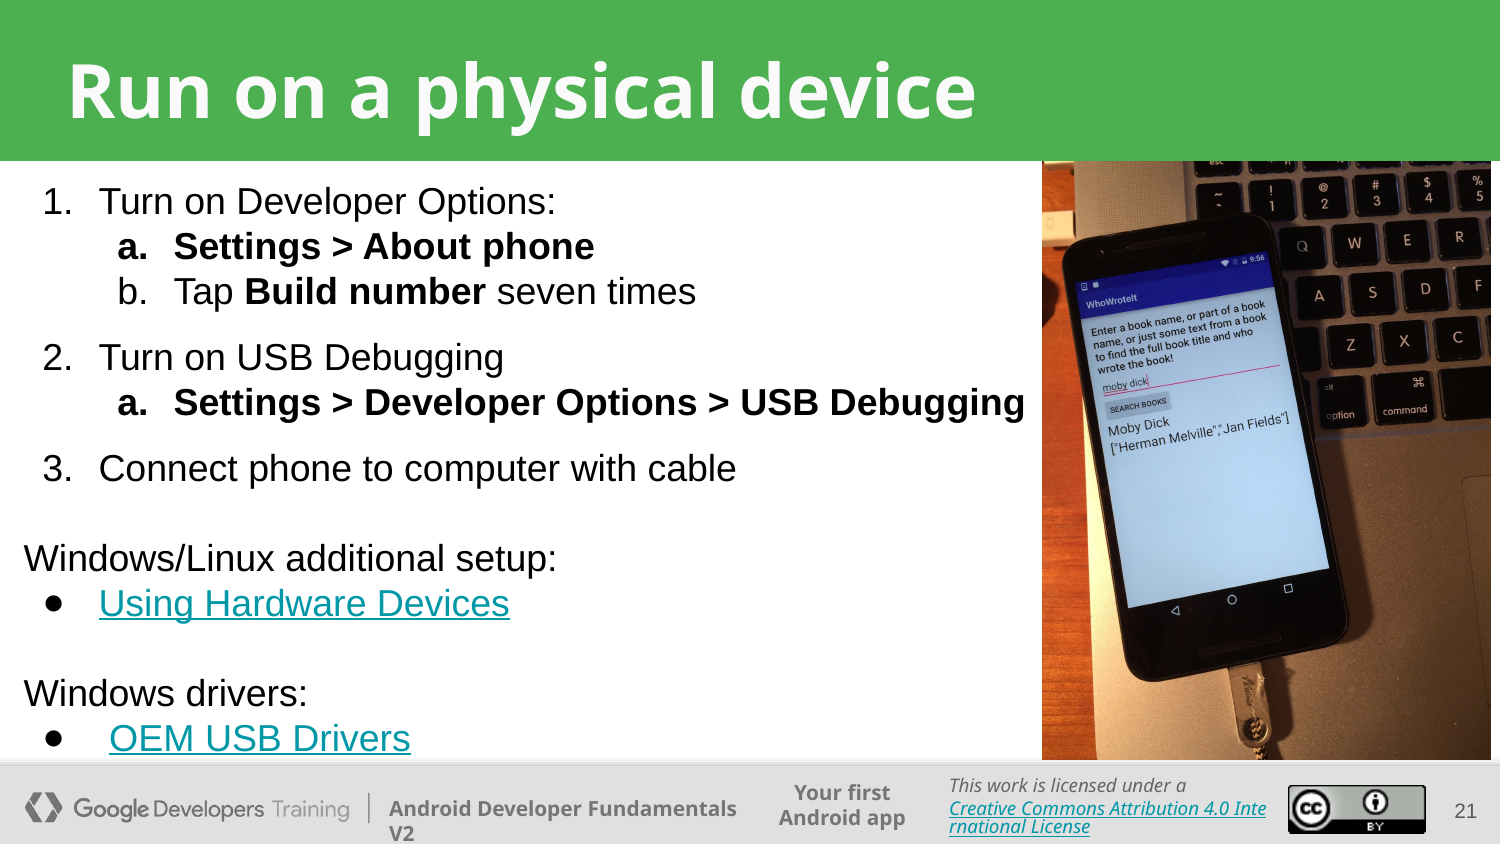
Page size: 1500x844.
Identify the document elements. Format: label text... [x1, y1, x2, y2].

picture [0, 161, 1500, 844]
slide_number ‹#› [1402, 777, 1493, 842]
text_box Turn on Developer Options: Settings > About phone Tap Build number seven times Turn on USB Debugging Settings > Developer Options > USB Debugging Connect phone to computer with cable Windows/Linux additional setup: Using Hardware Devices Windows drivers: OEM USB Drivers [8, 162, 1040, 760]
title Run on a physical device [51, 28, 1449, 122]
